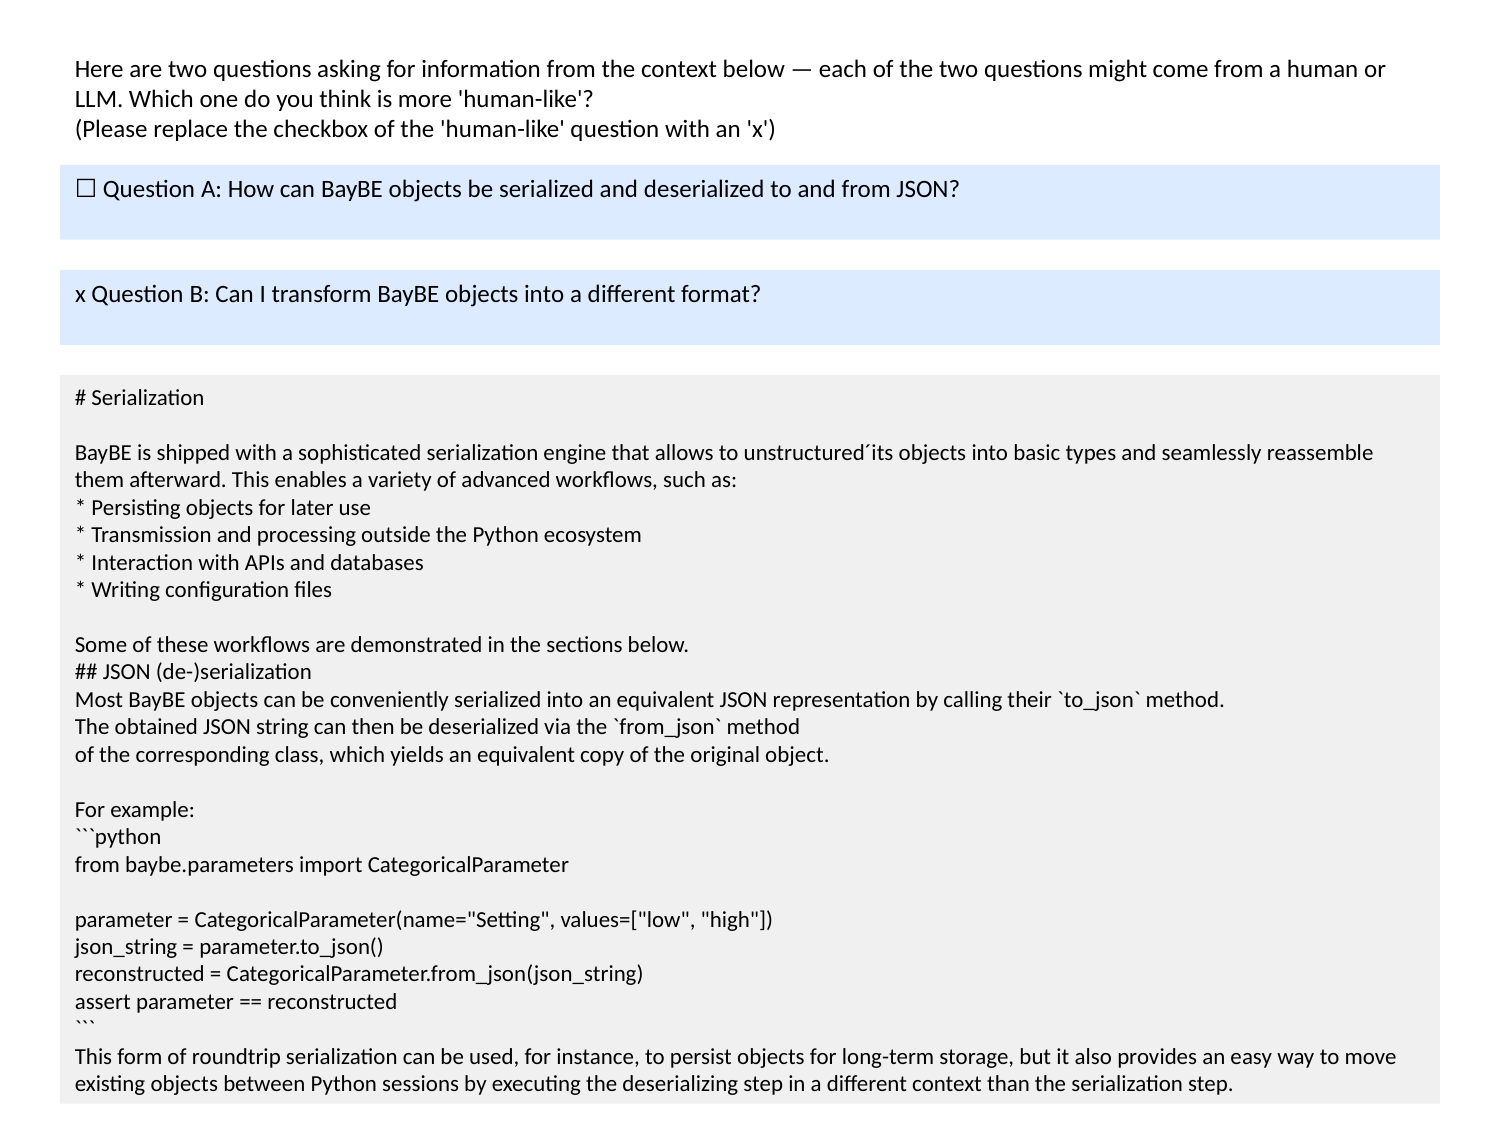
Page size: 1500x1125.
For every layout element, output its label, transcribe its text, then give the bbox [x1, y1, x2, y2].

text_box # Serialization BayBE is shipped with a sophisticated serialization engine that allows to unstructured´its objects into basic types and seamlessly reassemble them afterward. This enables a variety of advanced workflows, such as: * Persisting objects for later use * Transmission and processing outside the Python ecosystem * Interaction with APIs and databases * Writing configuration files Some of these workflows are demonstrated in the sections below. ## JSON (de-)serialization Most BayBE objects can be conveniently serialized into an equivalent JSON representation by calling their `to_json` method. The obtained JSON string can then be deserialized via the `from_json` method of the corresponding class, which yields an equivalent copy of the original object. For example: ```python from baybe.parameters import CategoricalParameter parameter = CategoricalParameter(name="Setting", values=["low", "high"]) json_string = parameter.to_json() reconstructed = CategoricalParameter.from_json(json_string) assert parameter == reconstructed ``` This form of roundtrip serialization can be used, for instance, to persist objects for long-term storage, but it also provides an easy way to move existing objects between Python sessions by executing the deserializing step in a different context than the serialization step. [59, 374, 1440, 1104]
text_box ☐ Question A: How can BayBE objects be serialized and deserialized to and from JSON? [59, 164, 1440, 240]
text_box x Question B: Can I transform BayBE objects into a different format? [59, 269, 1440, 345]
text_box Here are two questions asking for information from the context below — each of the two questions might come from a human or LLM. Which one do you think is more 'human-like'? (Please replace the checkbox of the 'human-like' question with an 'x') [59, 45, 1440, 150]
